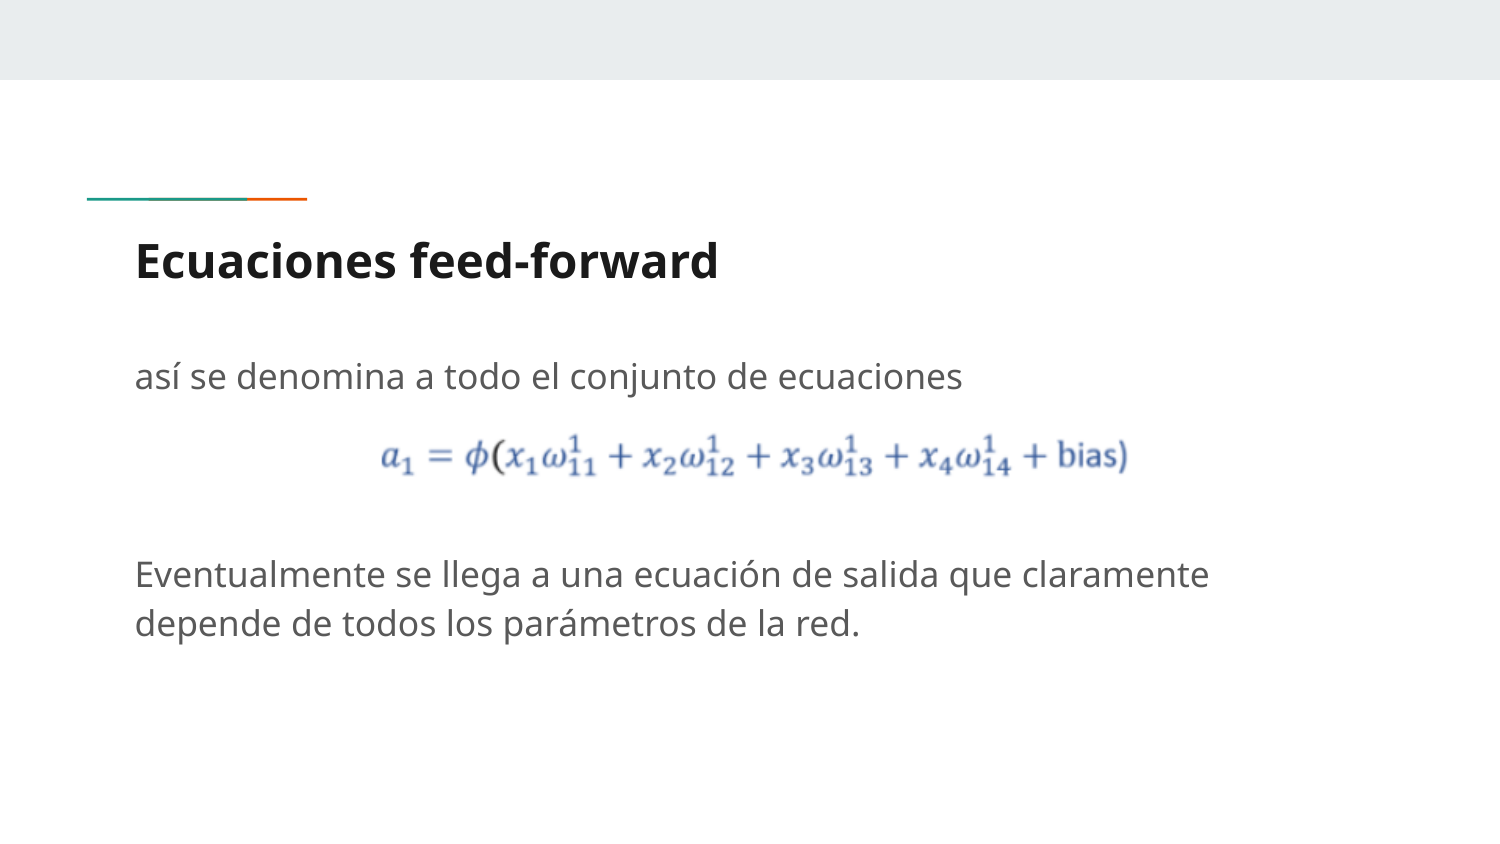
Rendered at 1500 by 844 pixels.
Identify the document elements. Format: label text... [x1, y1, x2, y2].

list así se denomina a todo el conjunto de ecuaciones Eventualmente se llega a una ecuación de salida que claramente depende de todos los parámetros de la red. [119, 332, 1381, 704]
picture [354, 421, 1146, 493]
title Ecuaciones feed-forward [119, 216, 1381, 305]
